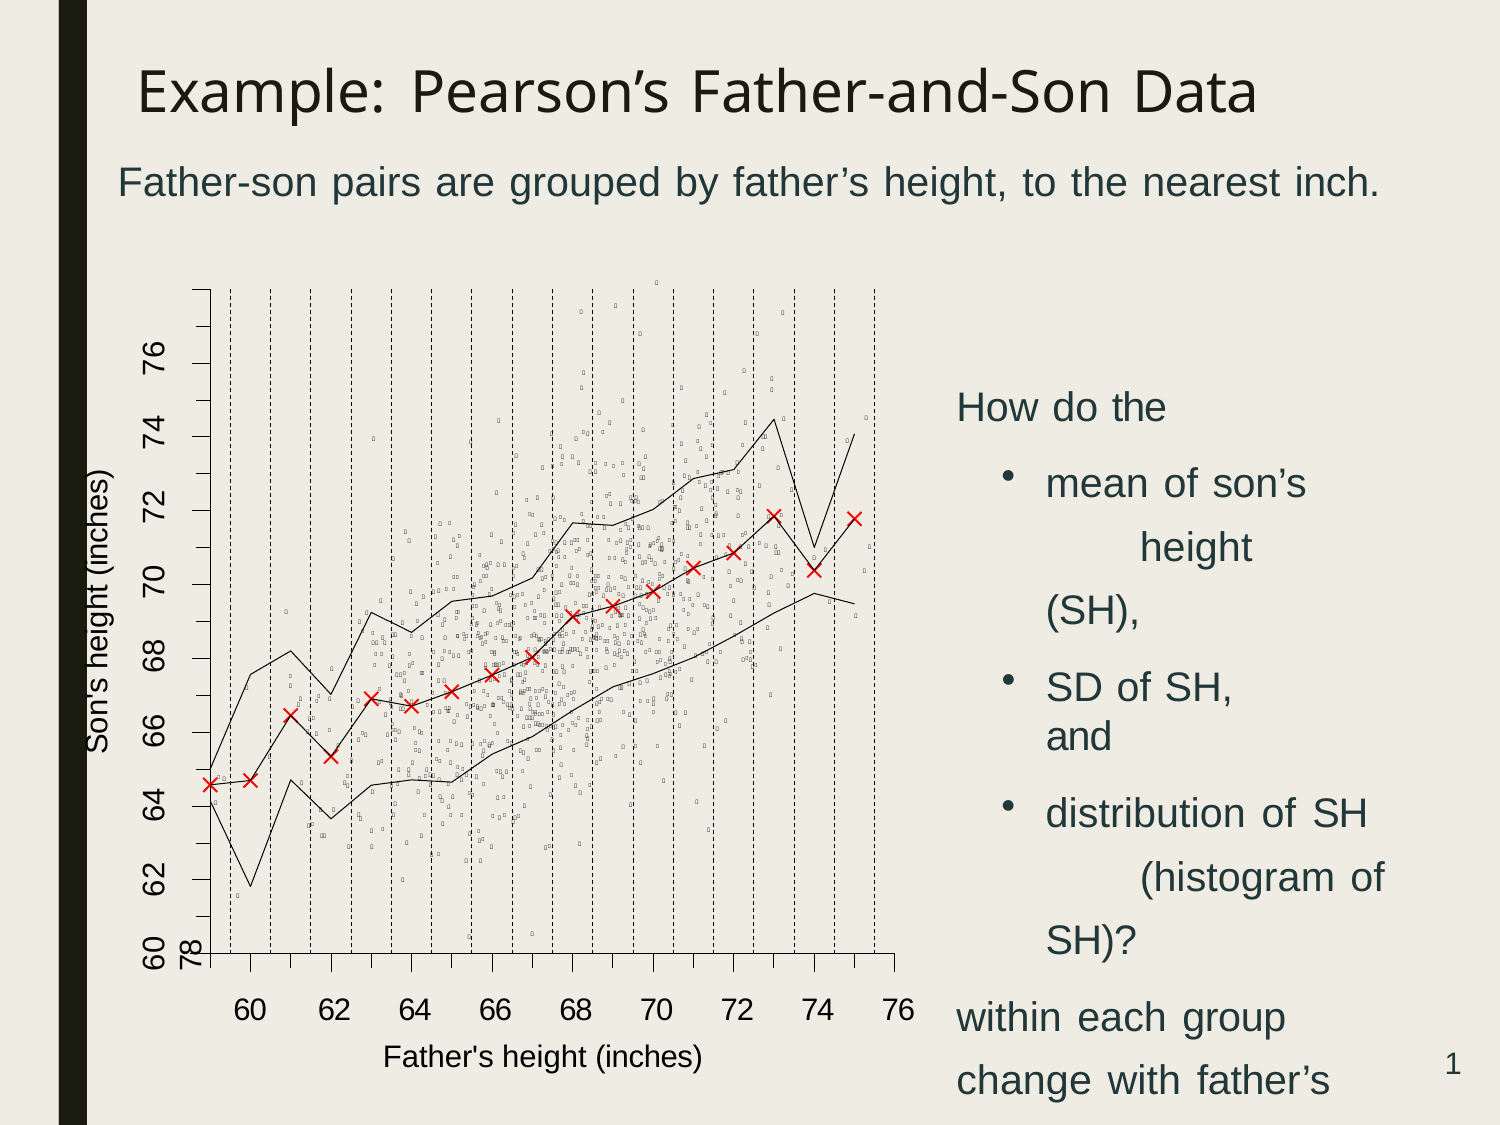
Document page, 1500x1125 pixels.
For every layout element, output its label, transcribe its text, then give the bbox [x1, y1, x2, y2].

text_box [191, 288, 876, 955]
text_box Son's height (inches) 60 62 64 66 68 70 72 74 76 78 [76, 267, 173, 976]
text_box 1 [1440, 1039, 1467, 1081]
text_box  [651, 275, 666, 288]
text_box Father-son pairs are grouped by father’s height, to the nearest inch. [113, 150, 1386, 206]
title Example: Pearson’s Father-and-Son Data [124, 0, 1500, 188]
text_box How do the mean of son’s height (SH), SD of SH, and distribution of SH (histogram of SH)? within each group change with father’s height (FH)? [952, 348, 1409, 1125]
text_box 60 62 64 66 68 70 72 74 76 Father's height (inches) [229, 975, 917, 1074]
